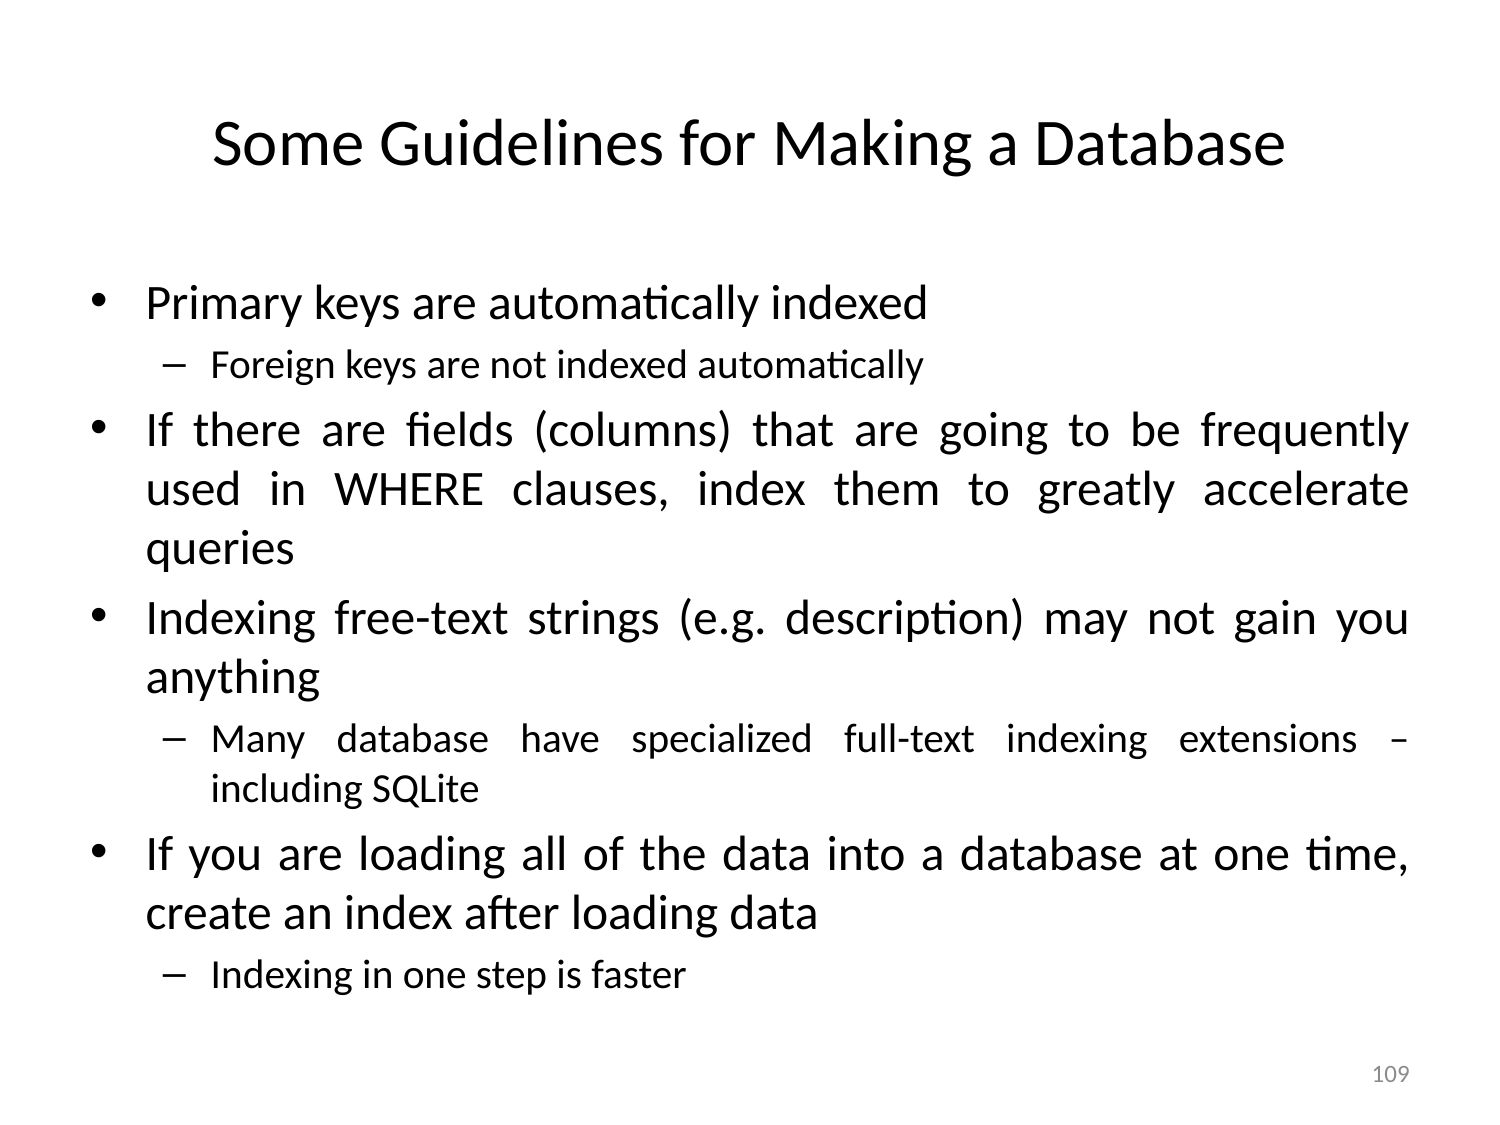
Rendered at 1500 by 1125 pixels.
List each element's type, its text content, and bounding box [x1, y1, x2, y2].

slide_number 109 [1074, 1042, 1425, 1103]
title Some Guidelines for Making a Database [75, 45, 1425, 233]
list Primary keys are automatically indexed Foreign keys are not indexed automatically If there are fields (columns) that are going to be frequently used in WHERE clauses, index them to greatly accelerate queries Indexing free-text strings (e.g. description) may not gain you anything Many database have specialized full-text indexing extensions – including SQLite If you are loading all of the data into a database at one time, create an index after loading data Indexing in one step is faster [75, 262, 1425, 1005]
